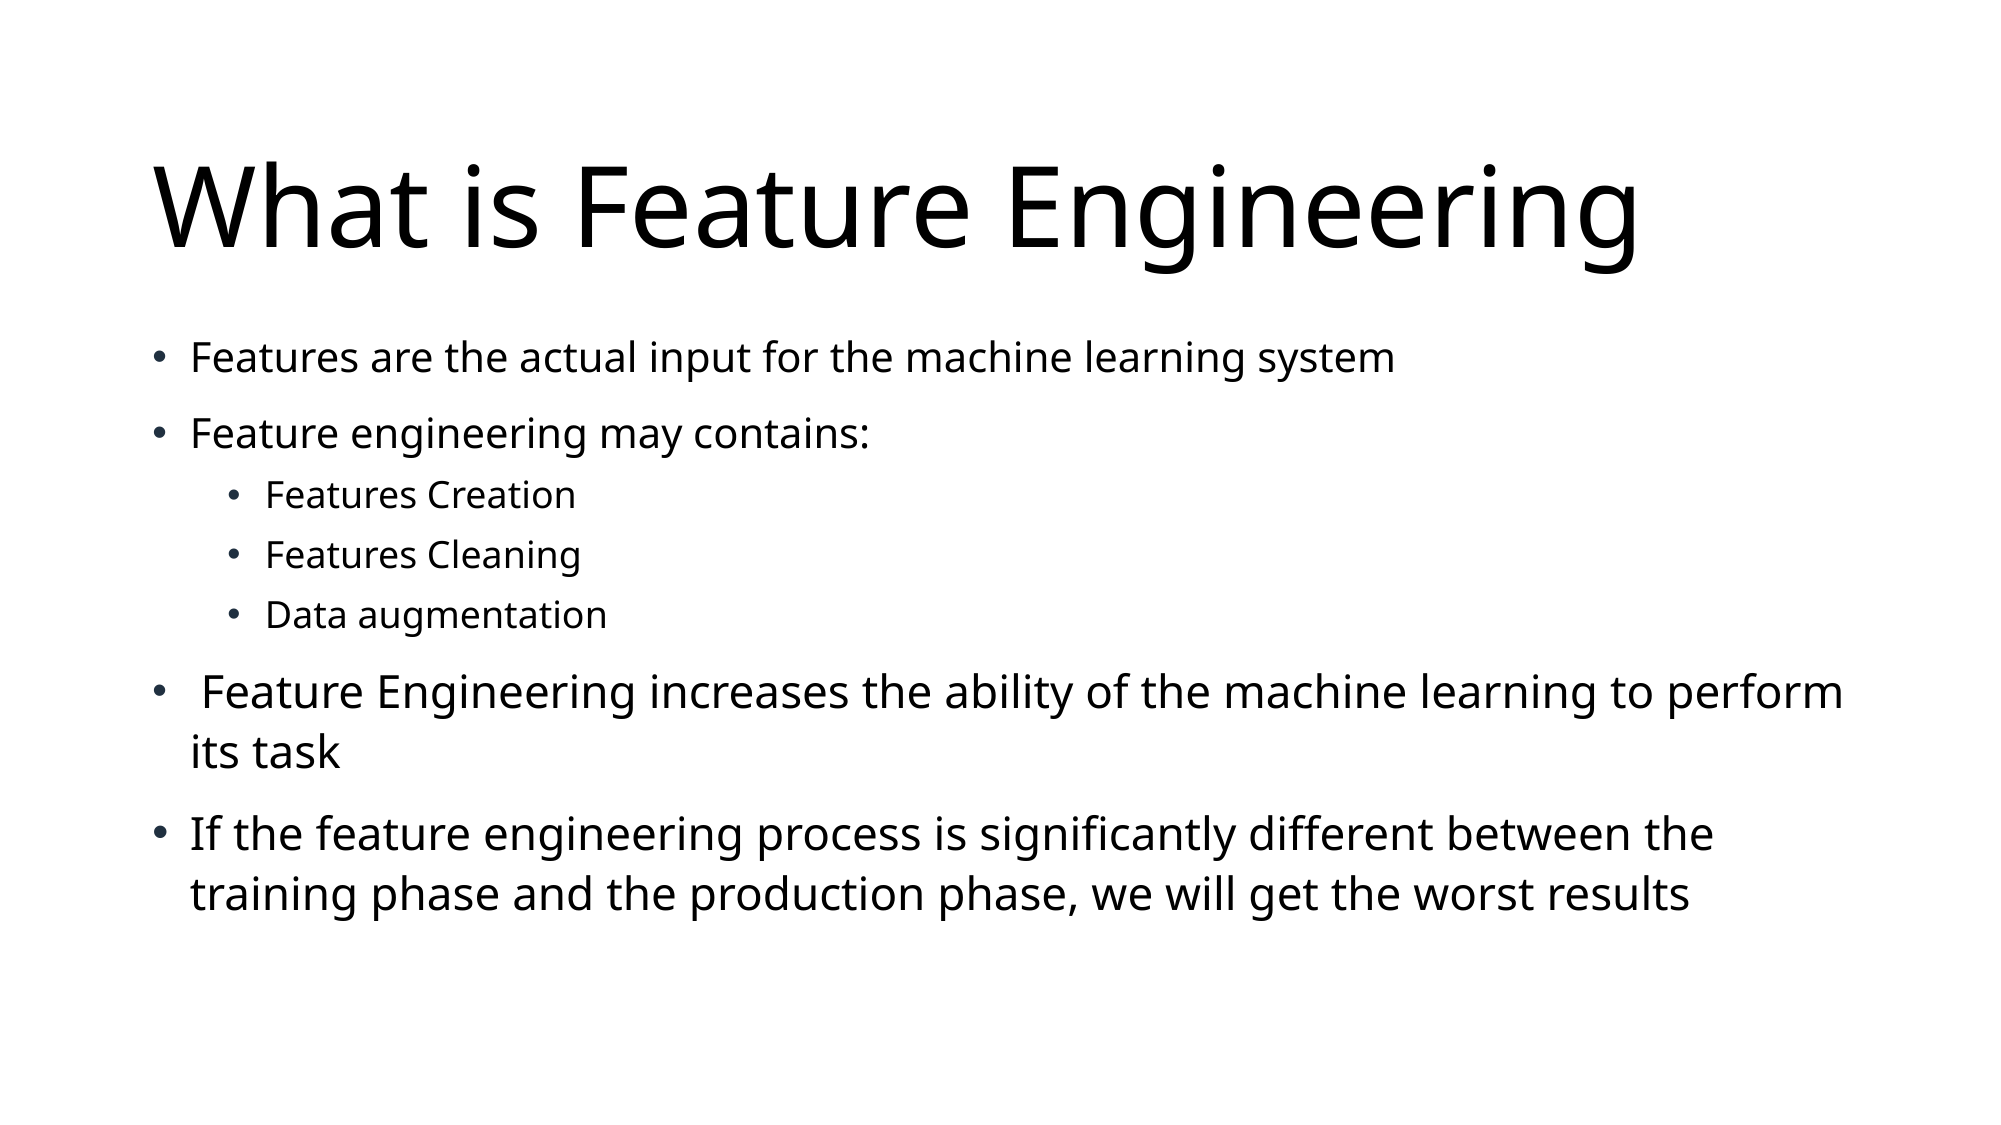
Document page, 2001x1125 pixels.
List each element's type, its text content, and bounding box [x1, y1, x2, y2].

list Features are the actual input for the machine learning system Feature engineering may contains: Features Creation Features Cleaning Data augmentation Feature Engineering increases the ability of the machine learning to perform its task If the feature engineering process is significantly different between the training phase and the production phase, we will get the worst results [137, 318, 1863, 1014]
title What is Feature Engineering [137, 59, 1863, 278]
